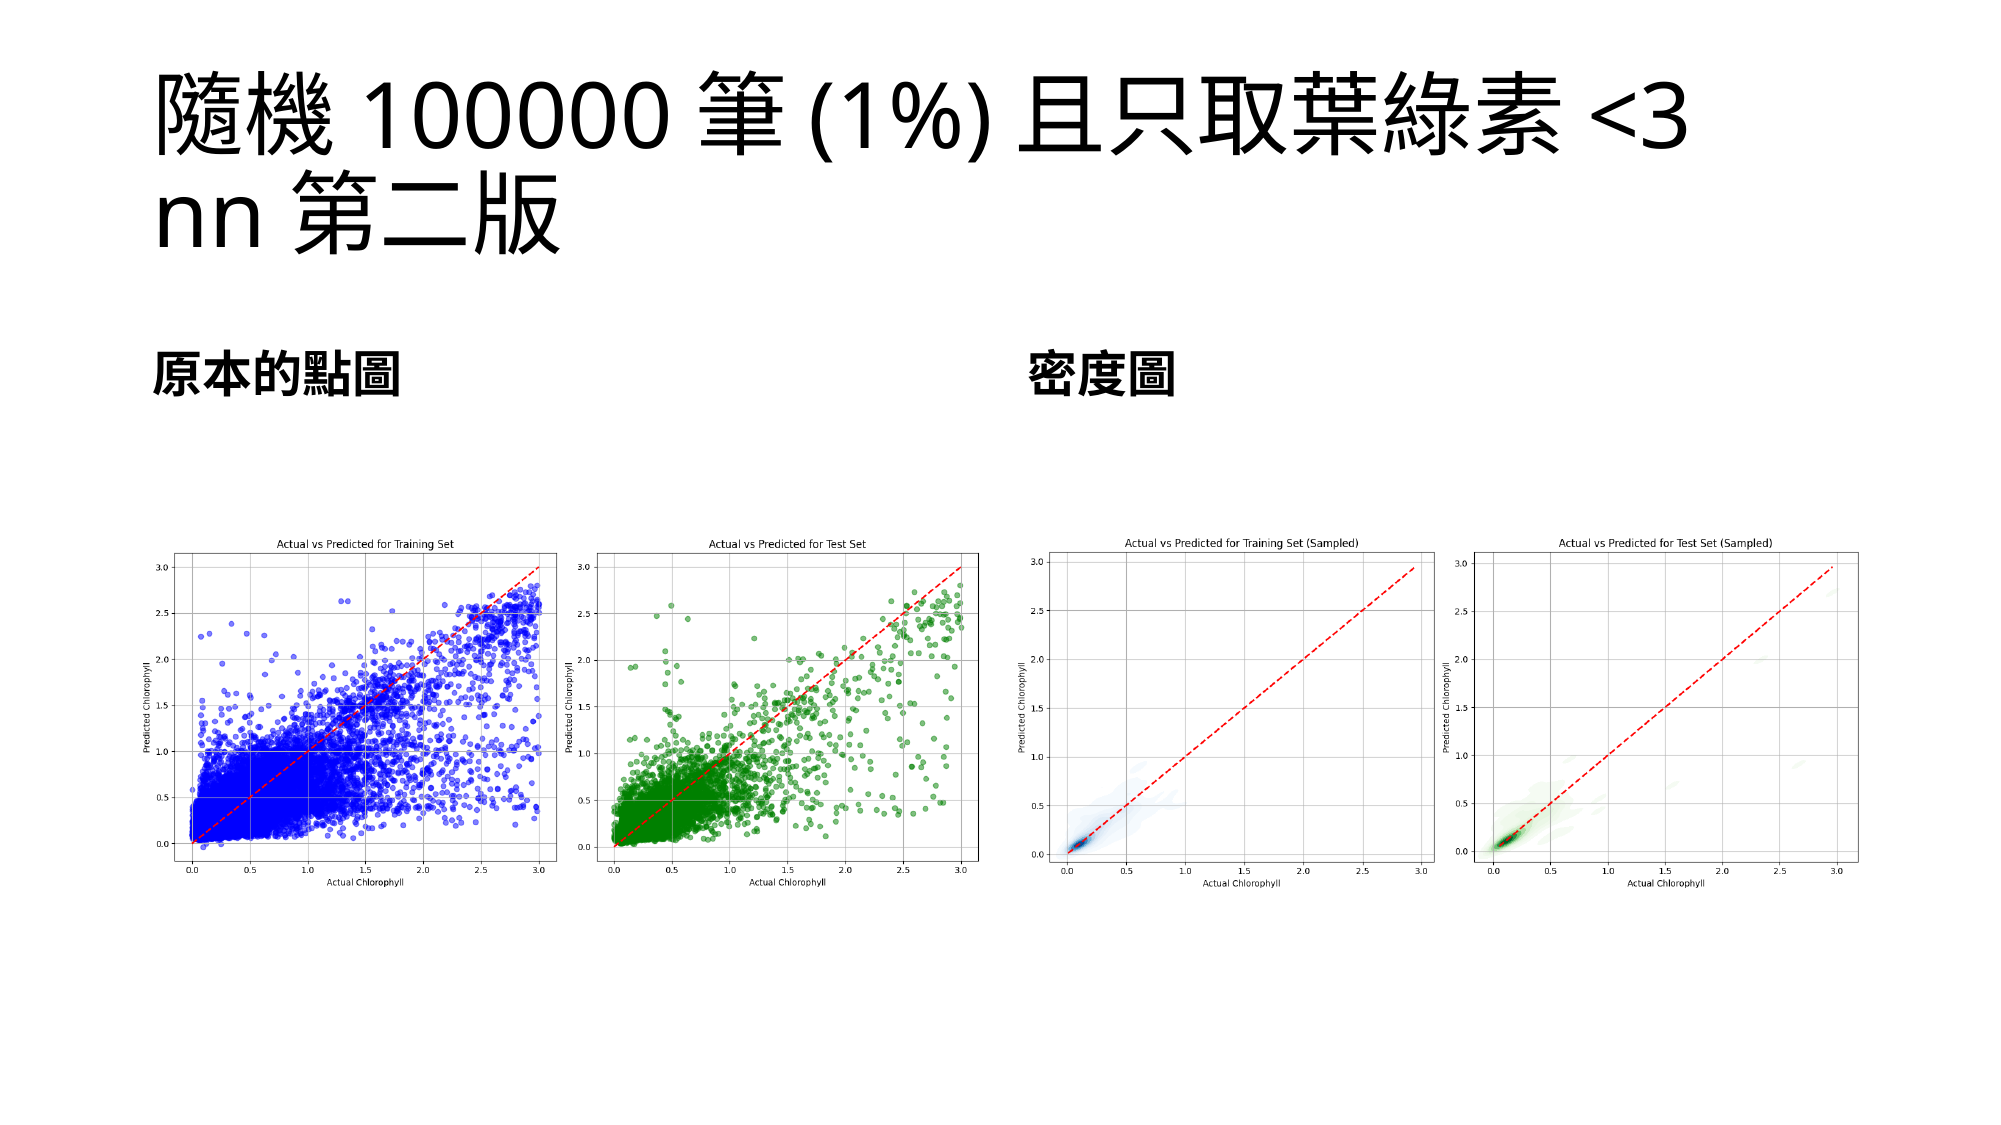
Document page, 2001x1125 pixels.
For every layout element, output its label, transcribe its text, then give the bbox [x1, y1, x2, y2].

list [1012, 532, 1863, 894]
list 密度圖 [1012, 275, 1863, 411]
list 原本的點圖 [137, 275, 984, 411]
title 隨機100000筆(1%)且只取葉綠素<3 nn第二版 [137, 59, 1863, 278]
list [137, 533, 984, 893]
